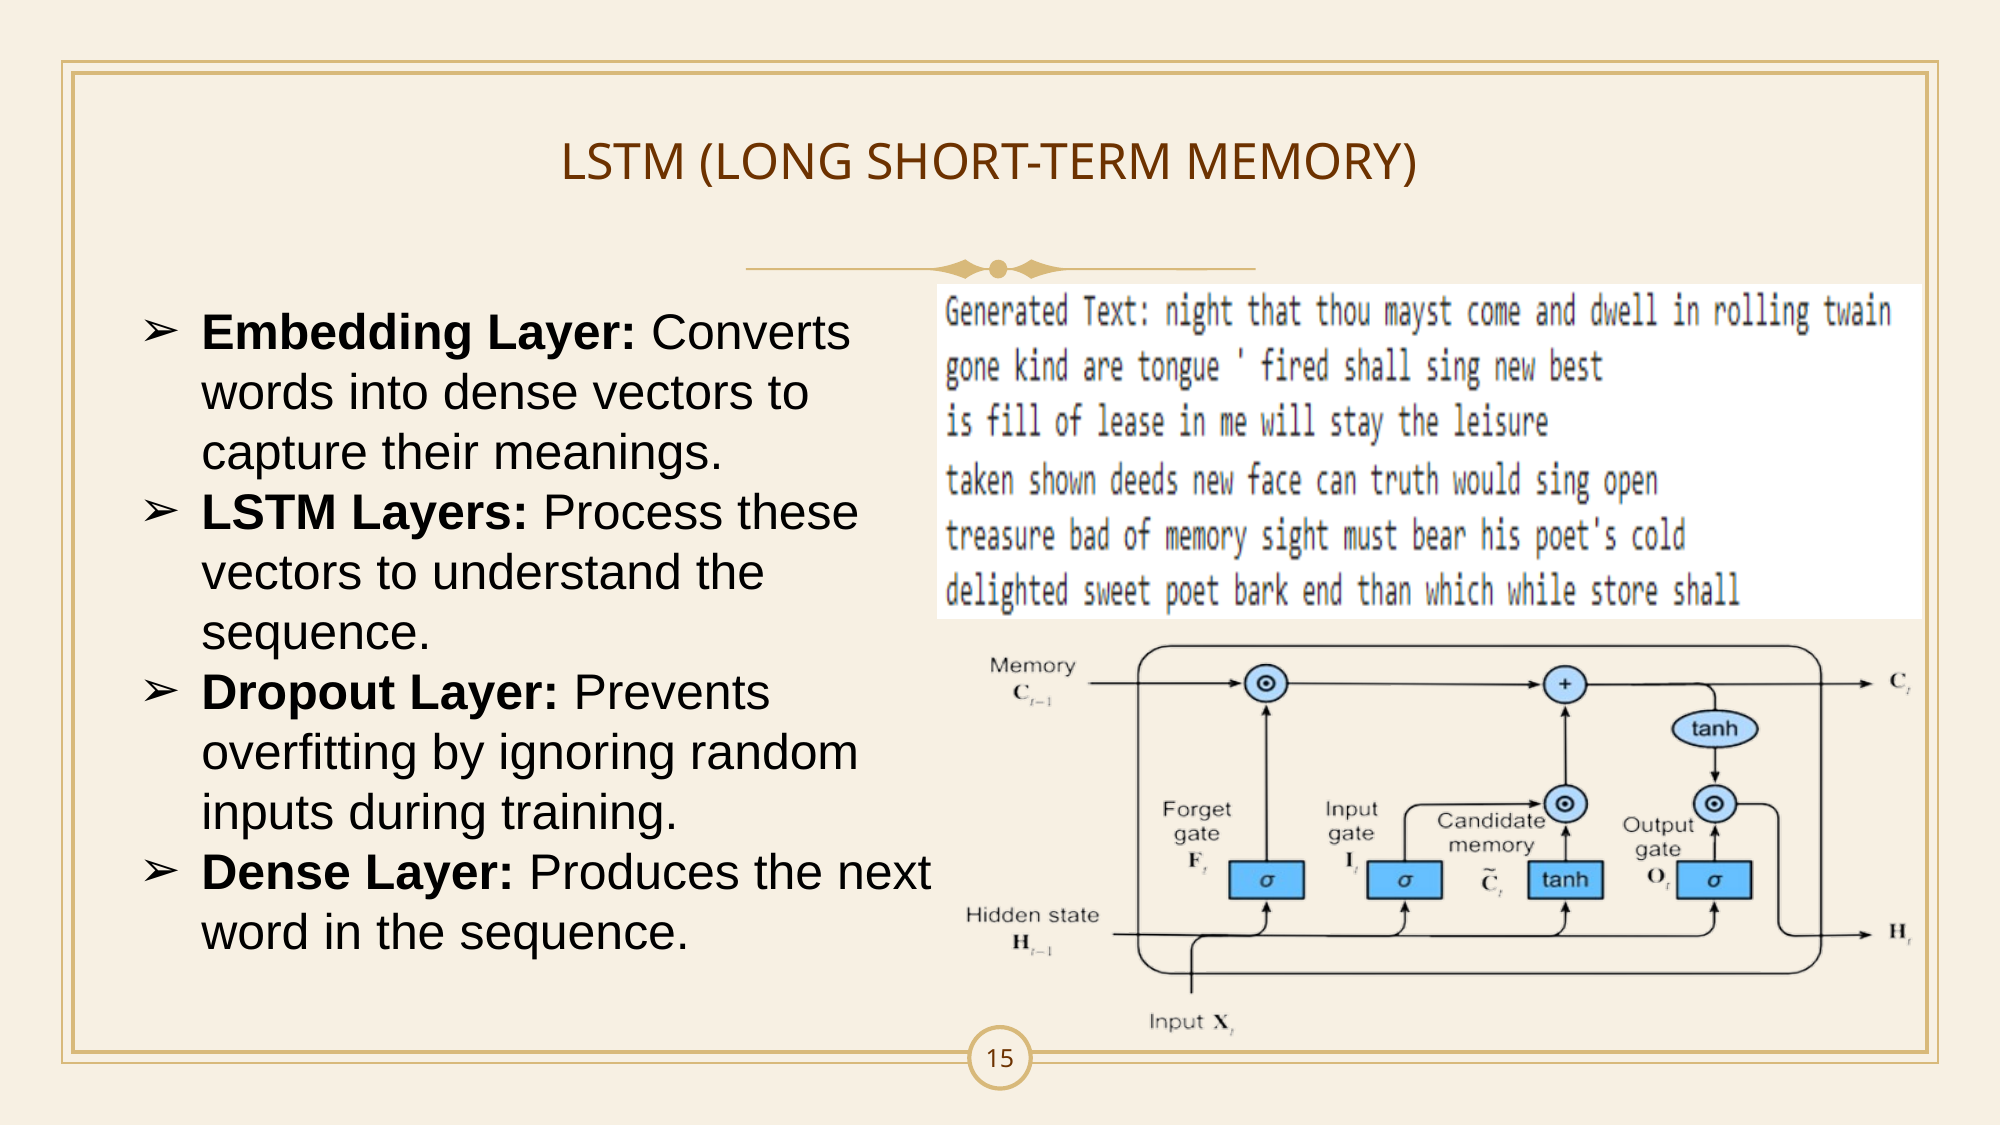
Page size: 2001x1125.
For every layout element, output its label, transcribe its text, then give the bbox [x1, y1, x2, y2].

slide_number 15 [954, 1057, 1045, 1089]
text_box Embedding Layer: Converts words into dense vectors to capture their meanings. LSTM Layers: Process these vectors to understand the sequence. Dropout Layer: Prevents overfitting by ignoring random inputs during training. Dense Layer: Produces the next word in the sequence. [111, 284, 1000, 1061]
picture [937, 283, 1922, 1049]
list LSTM (LONG SHORT-TERM MEMORY) [459, 128, 1518, 241]
